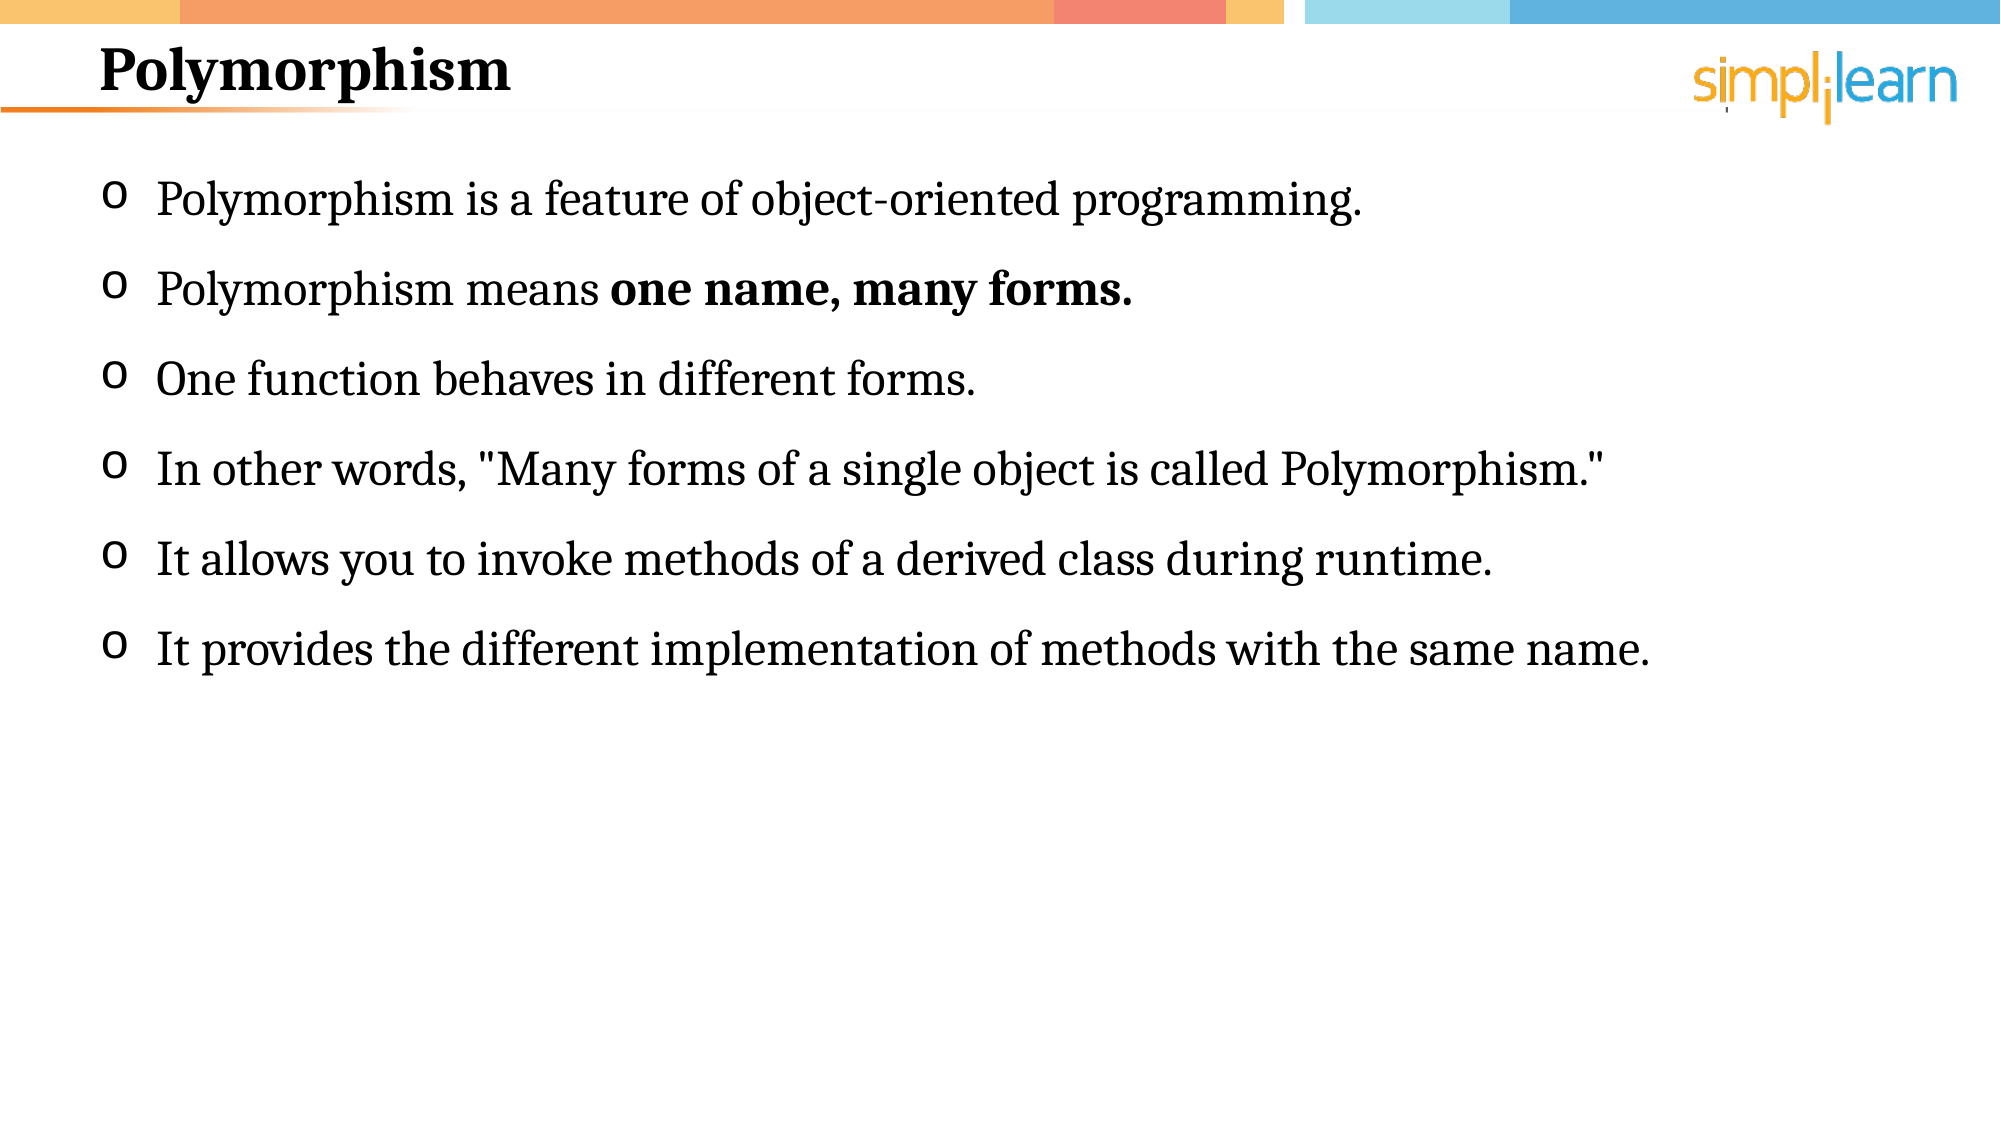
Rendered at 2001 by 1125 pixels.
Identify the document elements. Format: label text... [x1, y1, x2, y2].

title Polymorphism [99, 27, 1900, 104]
list Polymorphism is a feature of object-oriented programming. Polymorphism means one name, many forms. One function behaves in different forms. In other words, "Many forms of a single object is called Polymorphism." It allows you to invoke methods of a derived class during runtime. It provides the different implementation of methods with the same name. [99, 135, 1900, 681]
picture [0, 47, 1959, 130]
